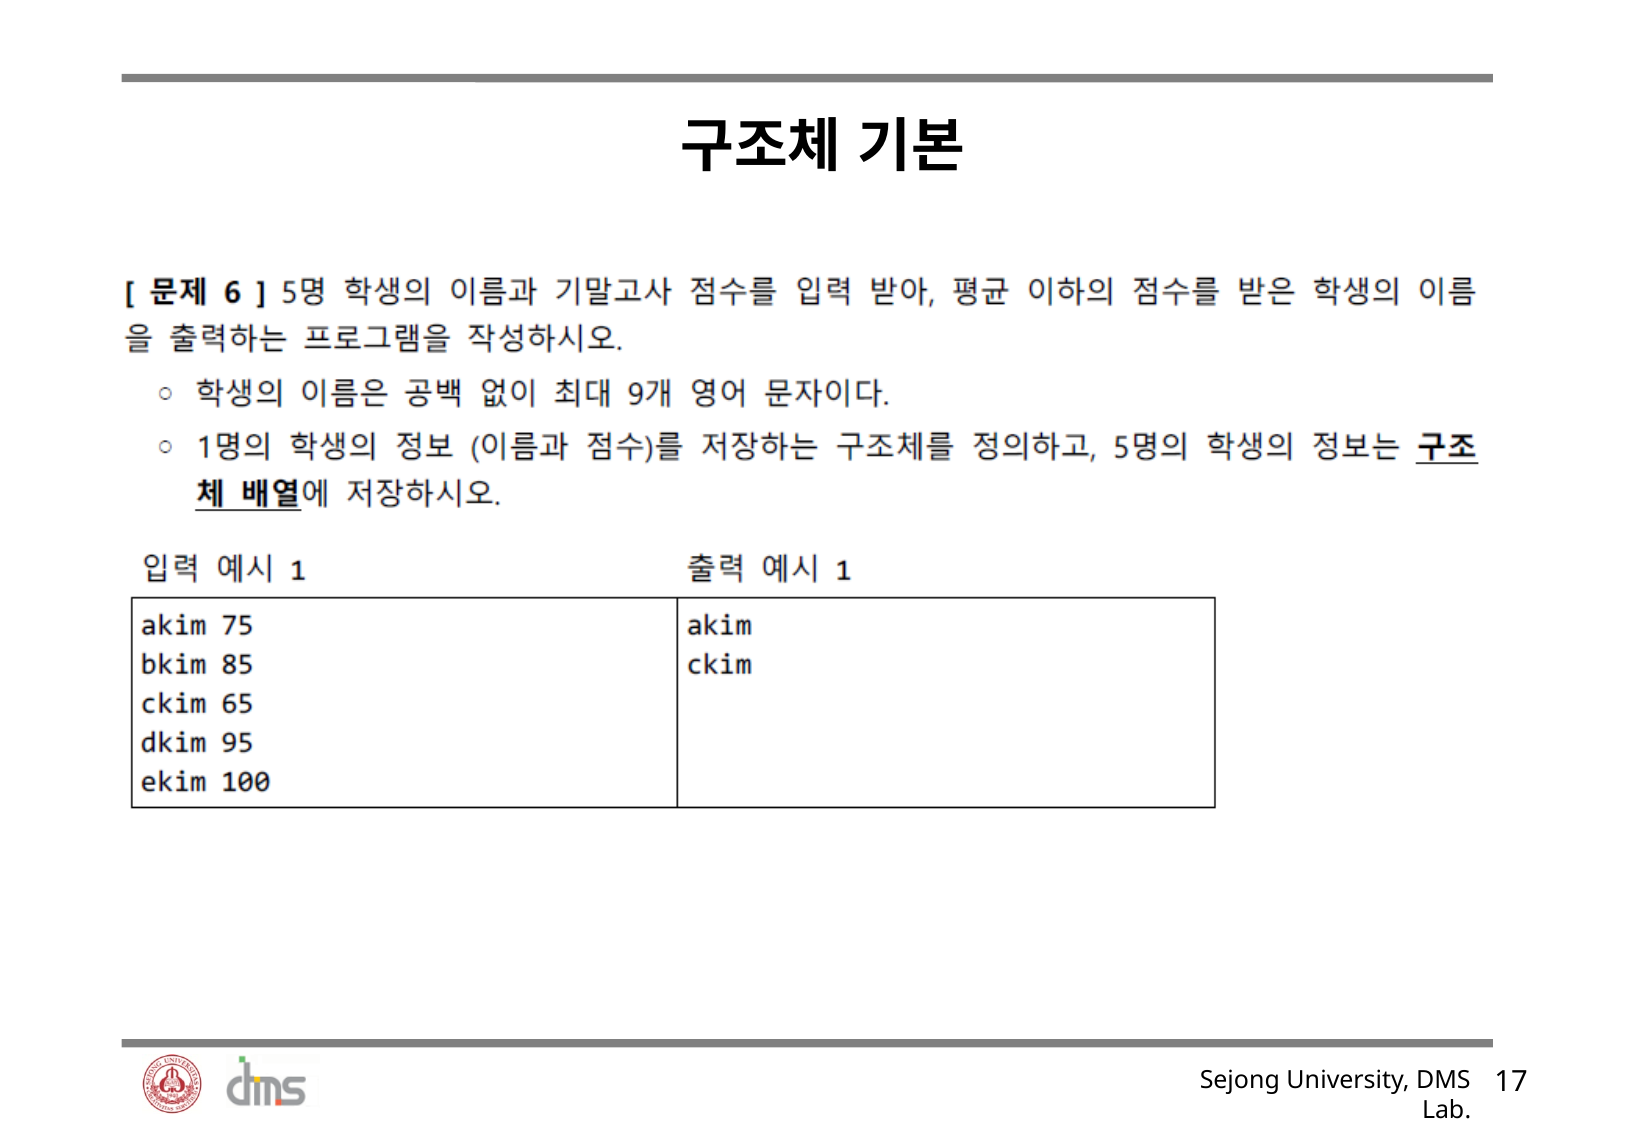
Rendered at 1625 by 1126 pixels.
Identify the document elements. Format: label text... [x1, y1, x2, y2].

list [110, 267, 1514, 832]
title 구조체 기본 [94, 89, 1552, 197]
picture [142, 1054, 202, 1114]
picture [226, 1054, 320, 1108]
slide_number 16 [1163, 1054, 1544, 1112]
